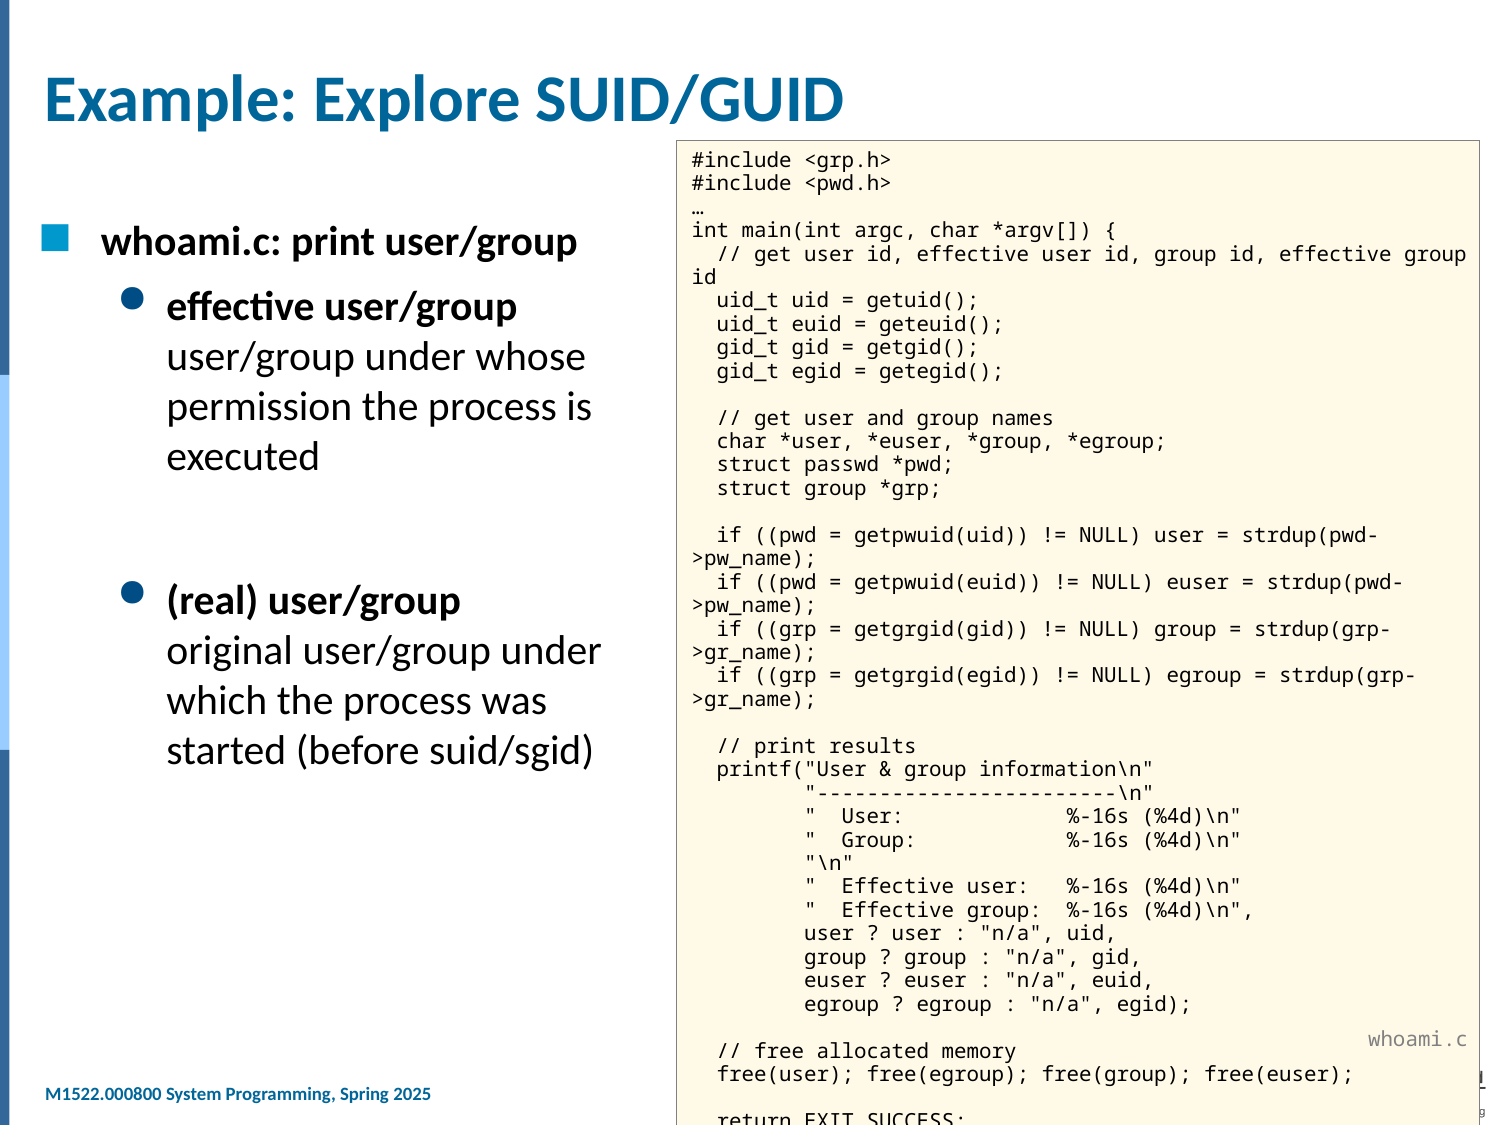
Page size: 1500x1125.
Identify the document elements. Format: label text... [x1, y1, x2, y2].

title Example: Explore SUID/GUID [29, 47, 1477, 142]
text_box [676, 140, 1480, 1059]
list whoami.c: print user/group effective user/group user/group under whose permission the process is executed (real) user/group original user/group under which the process was started (before suid/sgid) [29, 206, 672, 1063]
picture [1480, 1068, 1487, 1119]
